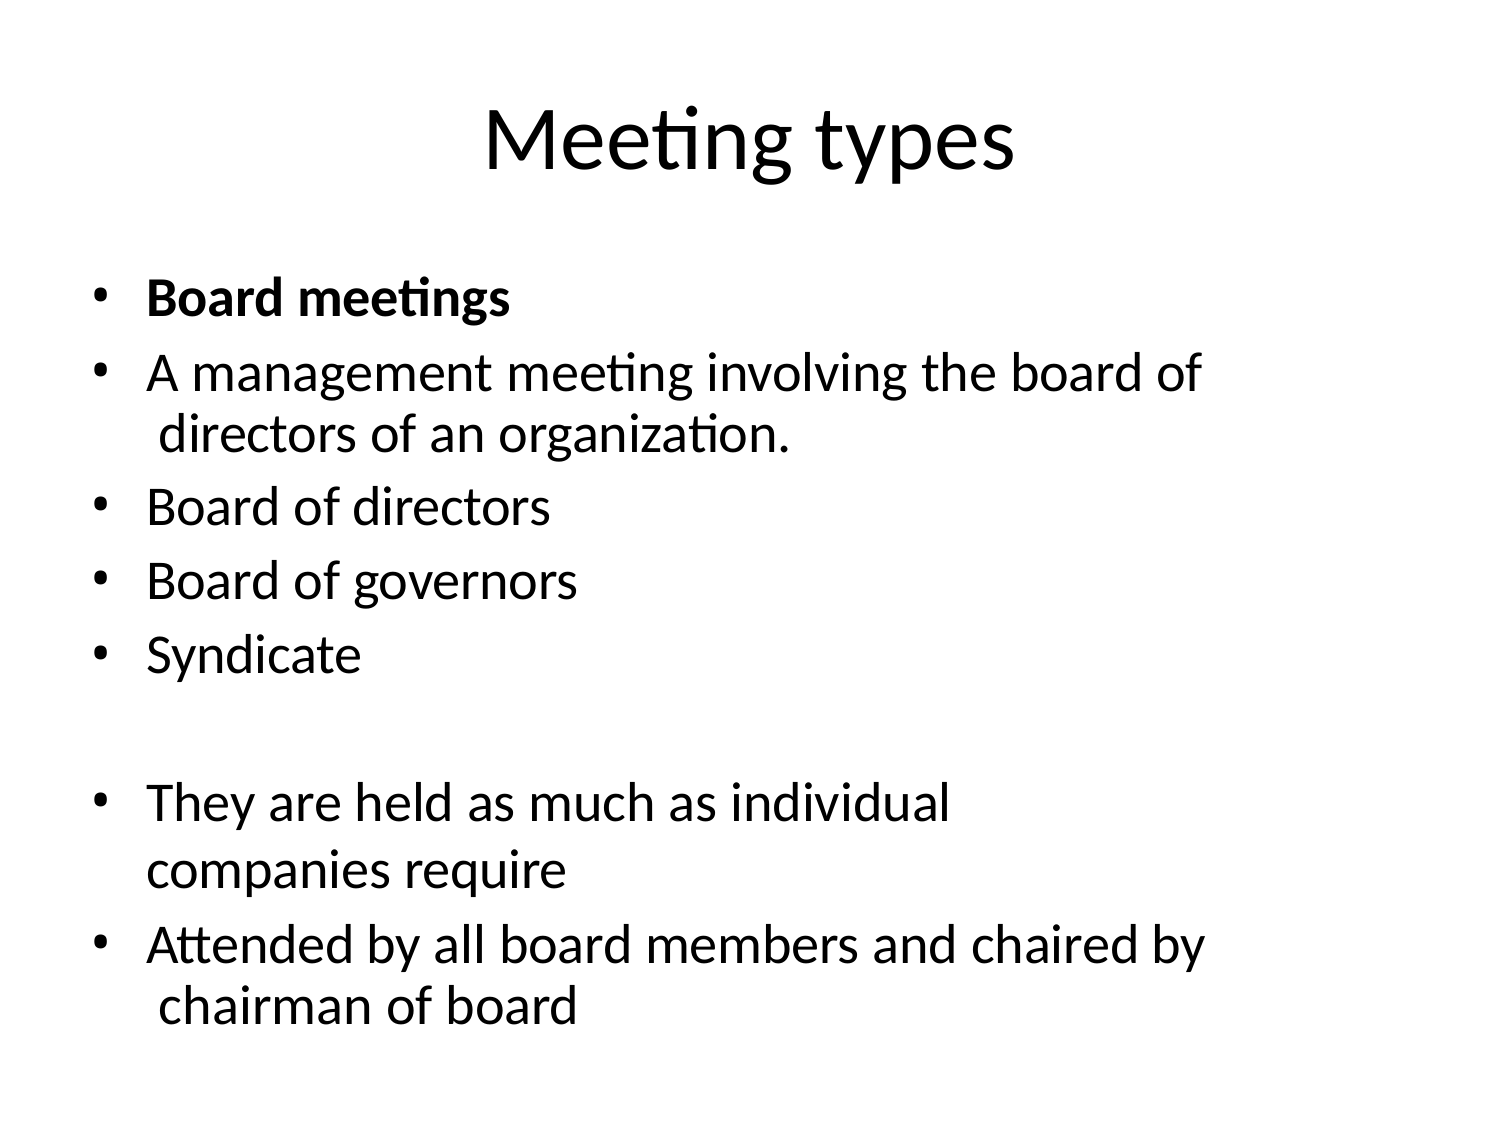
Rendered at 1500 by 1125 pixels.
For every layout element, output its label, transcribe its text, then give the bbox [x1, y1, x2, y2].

text_box Board meetings A management meeting involving the board of directors of an organization. Board of directors Board of governors Syndicate They are held as much as individual companies require Attended by all board members and chaired by chairman of board [87, 250, 1392, 1036]
title Meeting types [480, 75, 1020, 250]
